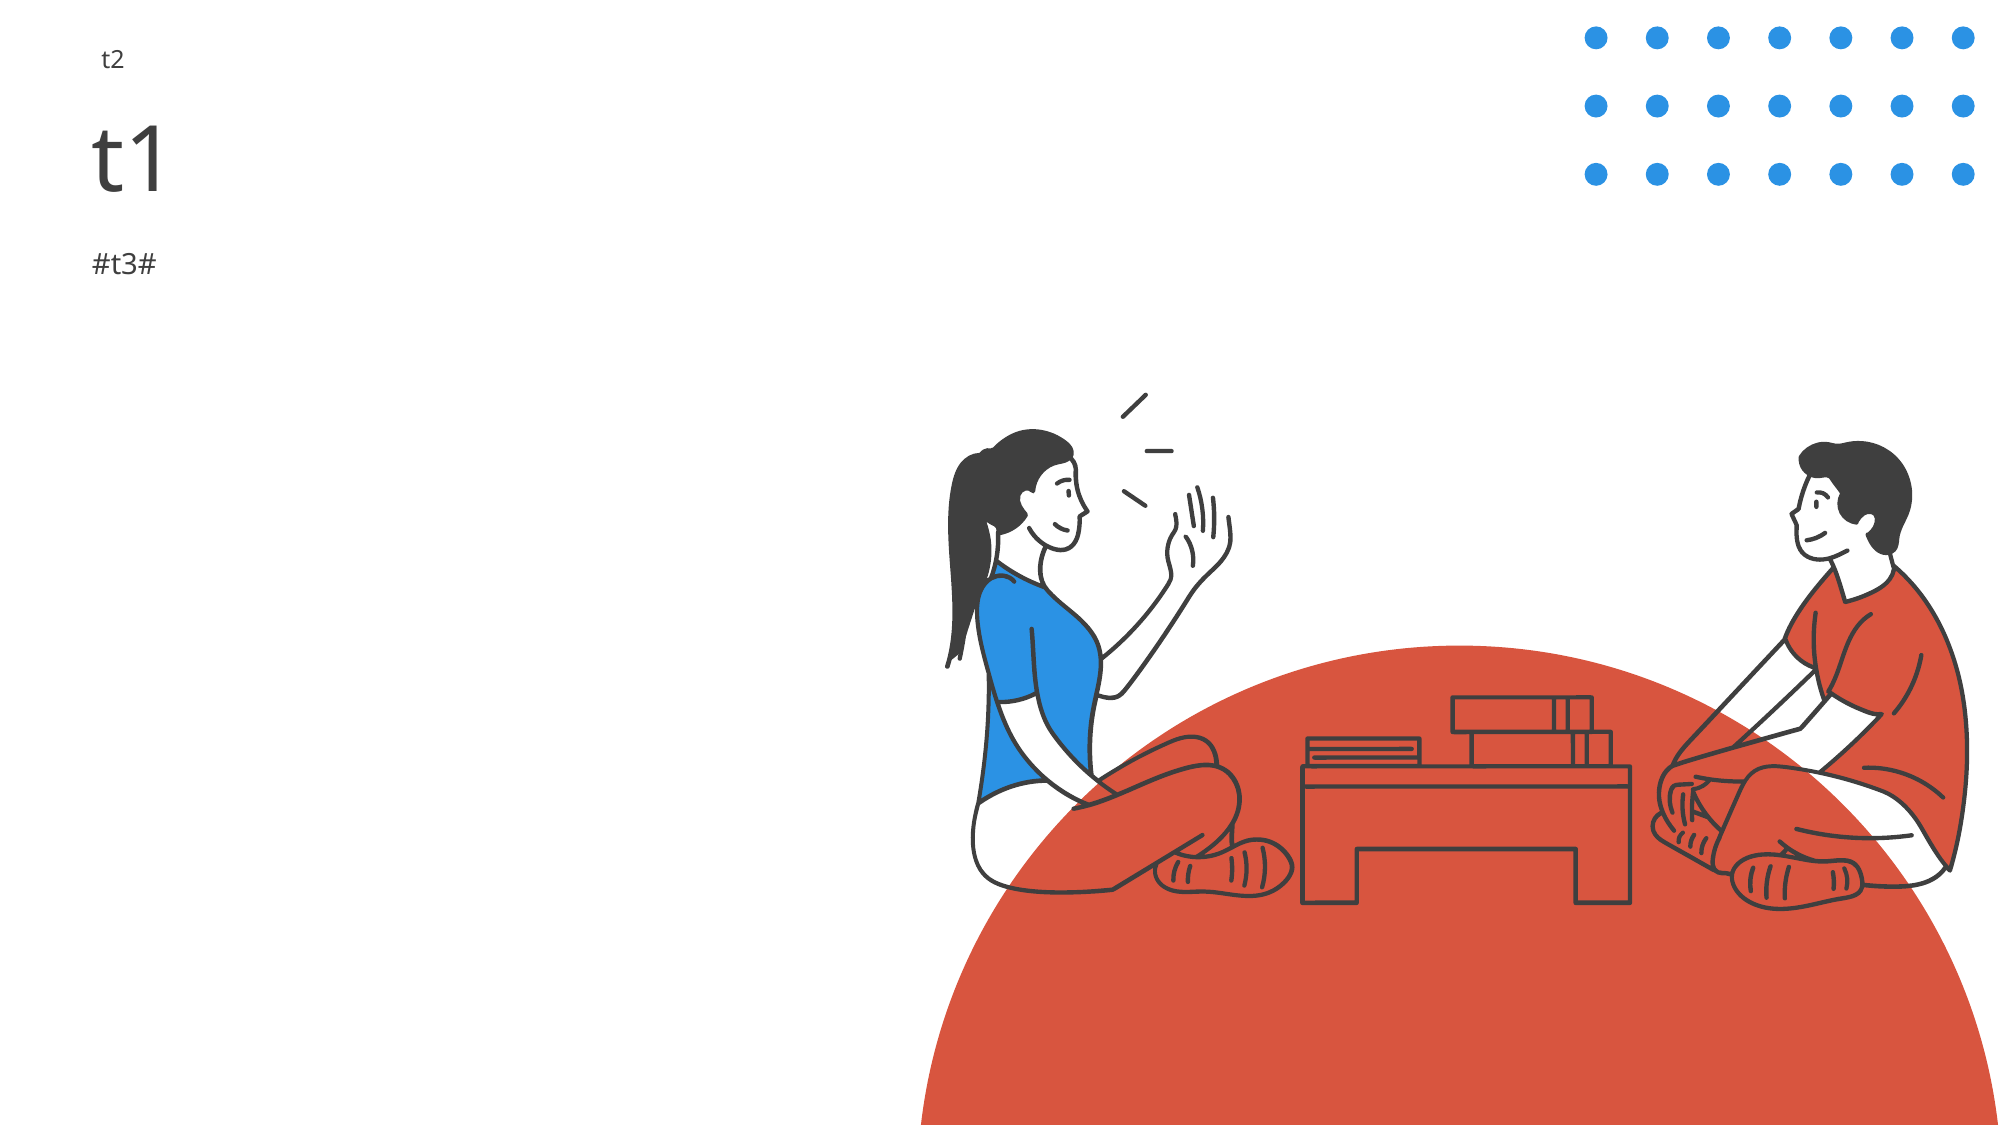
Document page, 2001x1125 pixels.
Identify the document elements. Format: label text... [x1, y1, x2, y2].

text_box #t3# [77, 220, 883, 288]
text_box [1584, 26, 1975, 186]
subtitle t2 [86, 39, 1117, 100]
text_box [918, 392, 2000, 1125]
title t1 [76, 53, 1107, 270]
